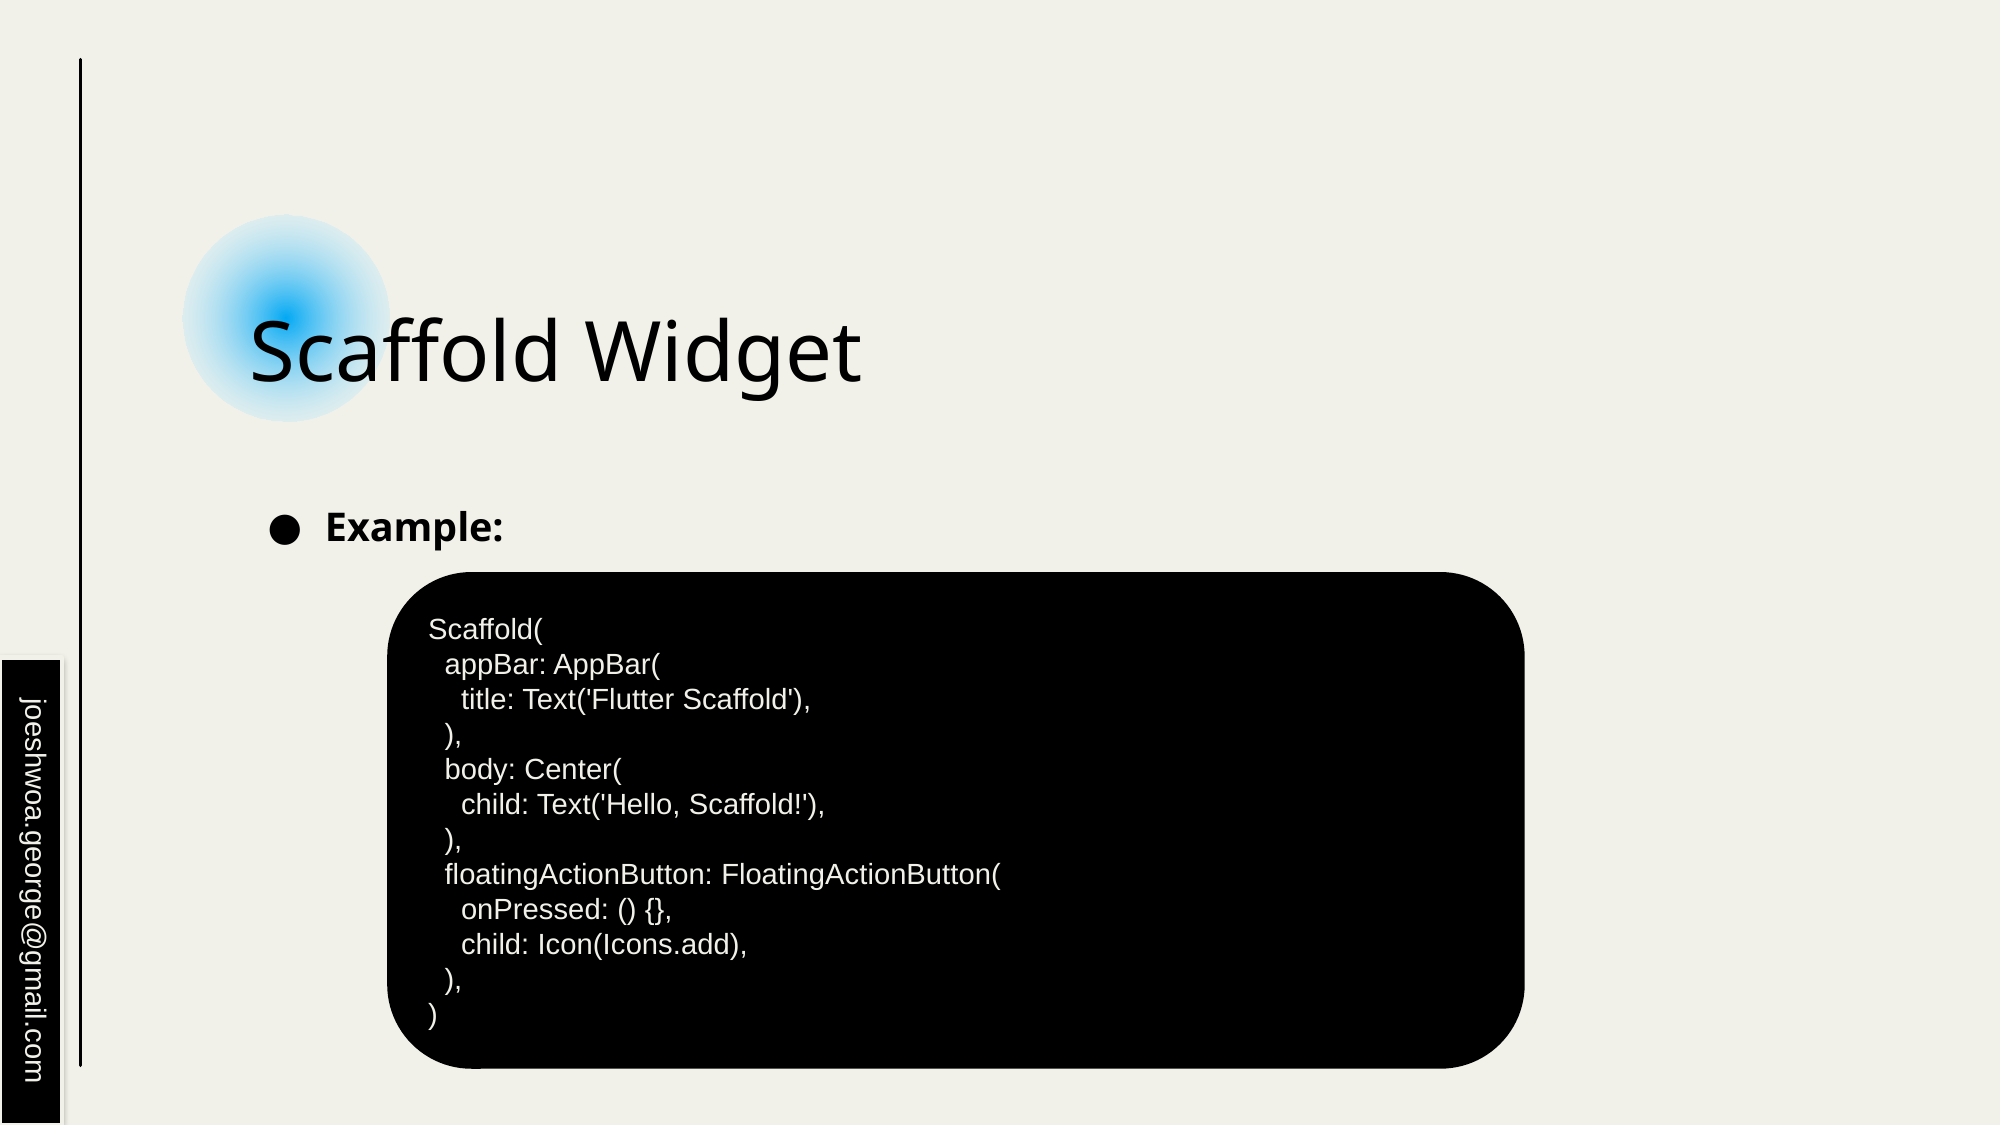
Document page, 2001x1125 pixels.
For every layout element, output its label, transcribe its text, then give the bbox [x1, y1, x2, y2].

text_box [240, 411, 332, 422]
text_box Scaffold( appBar: AppBar( title: Text('Flutter Scaffold'), ), body: Center( child: Text('Hello, Scaffold!'), ), floatingActionButton: FloatingActionButton( onPressed: () {}, child: Icon(Icons.add), ), ) [387, 572, 1525, 1069]
text_box [182, 214, 384, 405]
list Example: [229, 457, 1589, 994]
title Scaffold Widget [229, 285, 1589, 411]
text_box joeshwoa.george@gmail.com [0, 655, 64, 1125]
